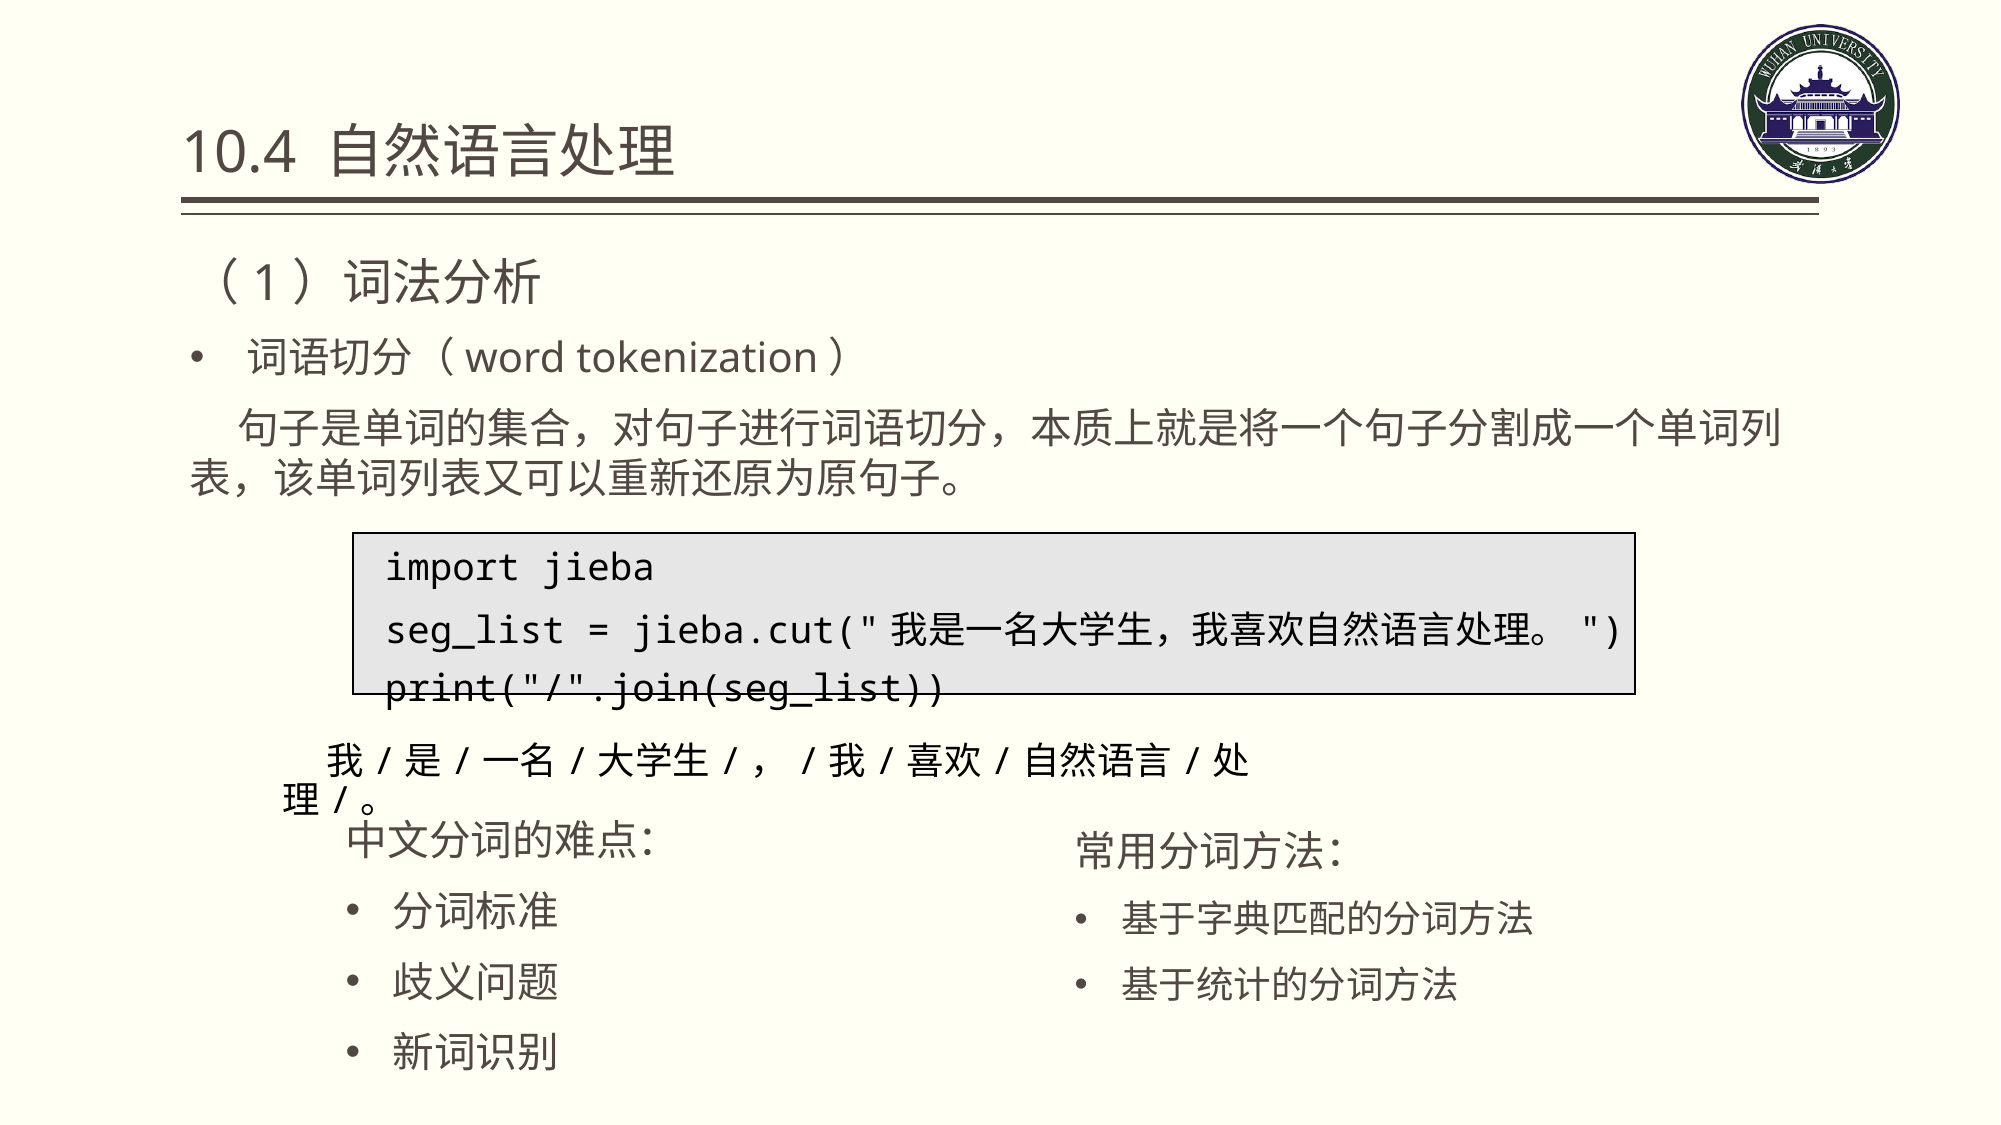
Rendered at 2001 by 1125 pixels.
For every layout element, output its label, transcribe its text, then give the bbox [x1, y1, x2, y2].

text_box 我/是/一名/大学生/，/我/喜欢/自然语言/处理/。 [268, 735, 1337, 790]
text_box 中文分词的难点： 分词标准 歧义问题 新词识别 [330, 806, 948, 1084]
picture [1819, 24, 1900, 184]
table_header import jieba seg_list = jieba.cut("我是一名大学生，我喜欢自然语言处理。") print("/".join(seg_list)) [354, 534, 1634, 693]
text_box 常用分词方法： 基于字典匹配的分词方法 基于统计的分词方法 [1059, 817, 1677, 1014]
text_box （1）词法分析 词语切分（word tokenization） 句子是单词的集合，对句子进行词语切分，本质上就是将一个句子分割成一个单词列表，该单词列表又可以重新还原为原句子。 [175, 243, 1813, 510]
title 10.4 自然语言处理 [181, 12, 1819, 193]
